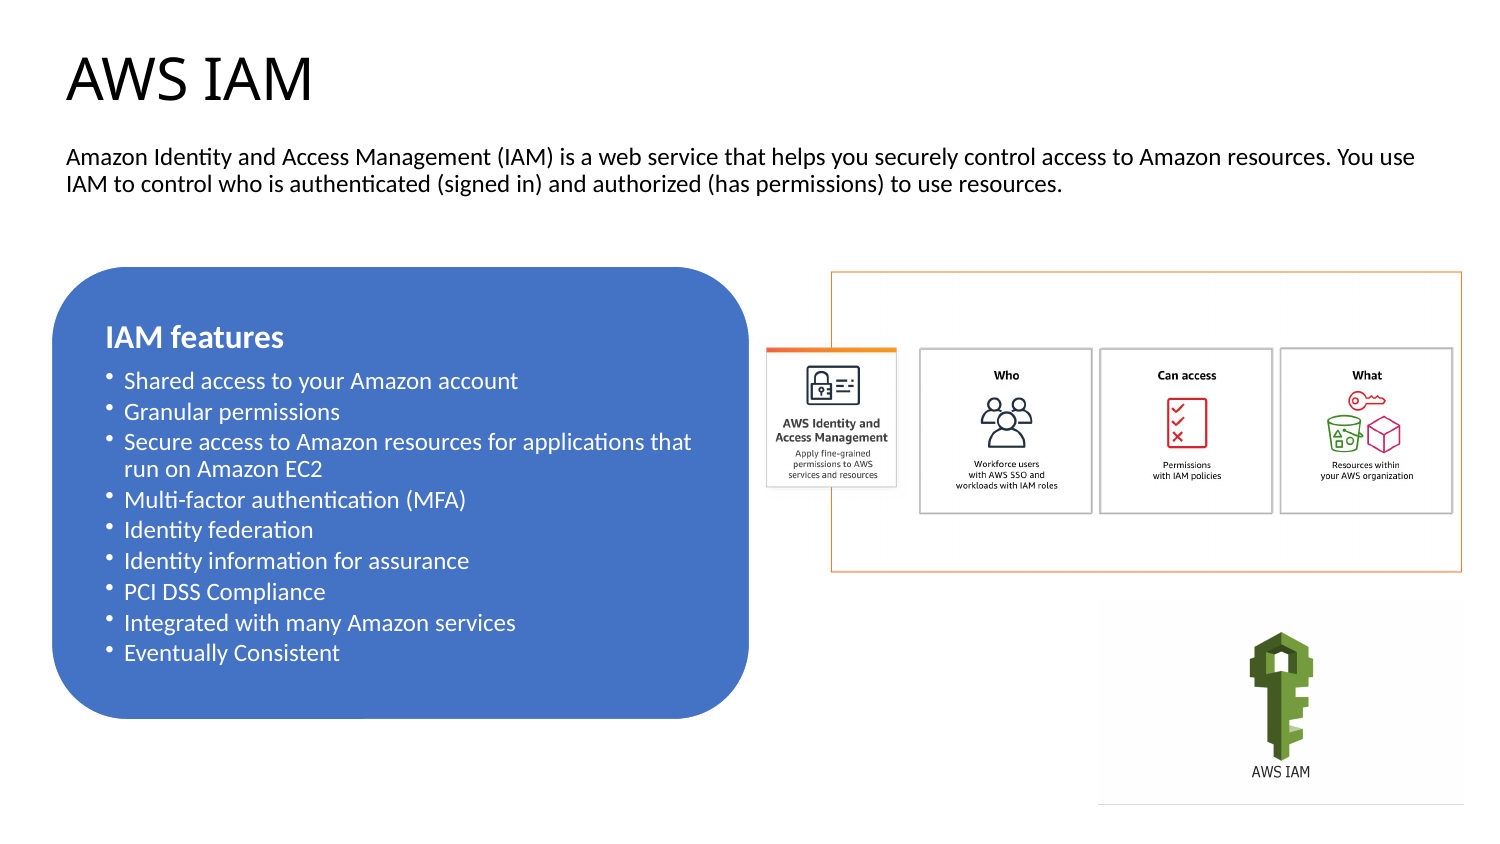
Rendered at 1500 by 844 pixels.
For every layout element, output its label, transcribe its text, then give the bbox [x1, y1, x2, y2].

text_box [51, 244, 750, 742]
picture [1098, 599, 1464, 805]
title AWS IAM [51, 34, 1449, 128]
picture [763, 269, 1464, 574]
list Amazon Identity and Access Management (IAM) is a web service that helps you securely control access to Amazon resources. You use IAM to control who is authenticated (signed in) and authorized (has permissions) to use resources. [51, 128, 1449, 245]
